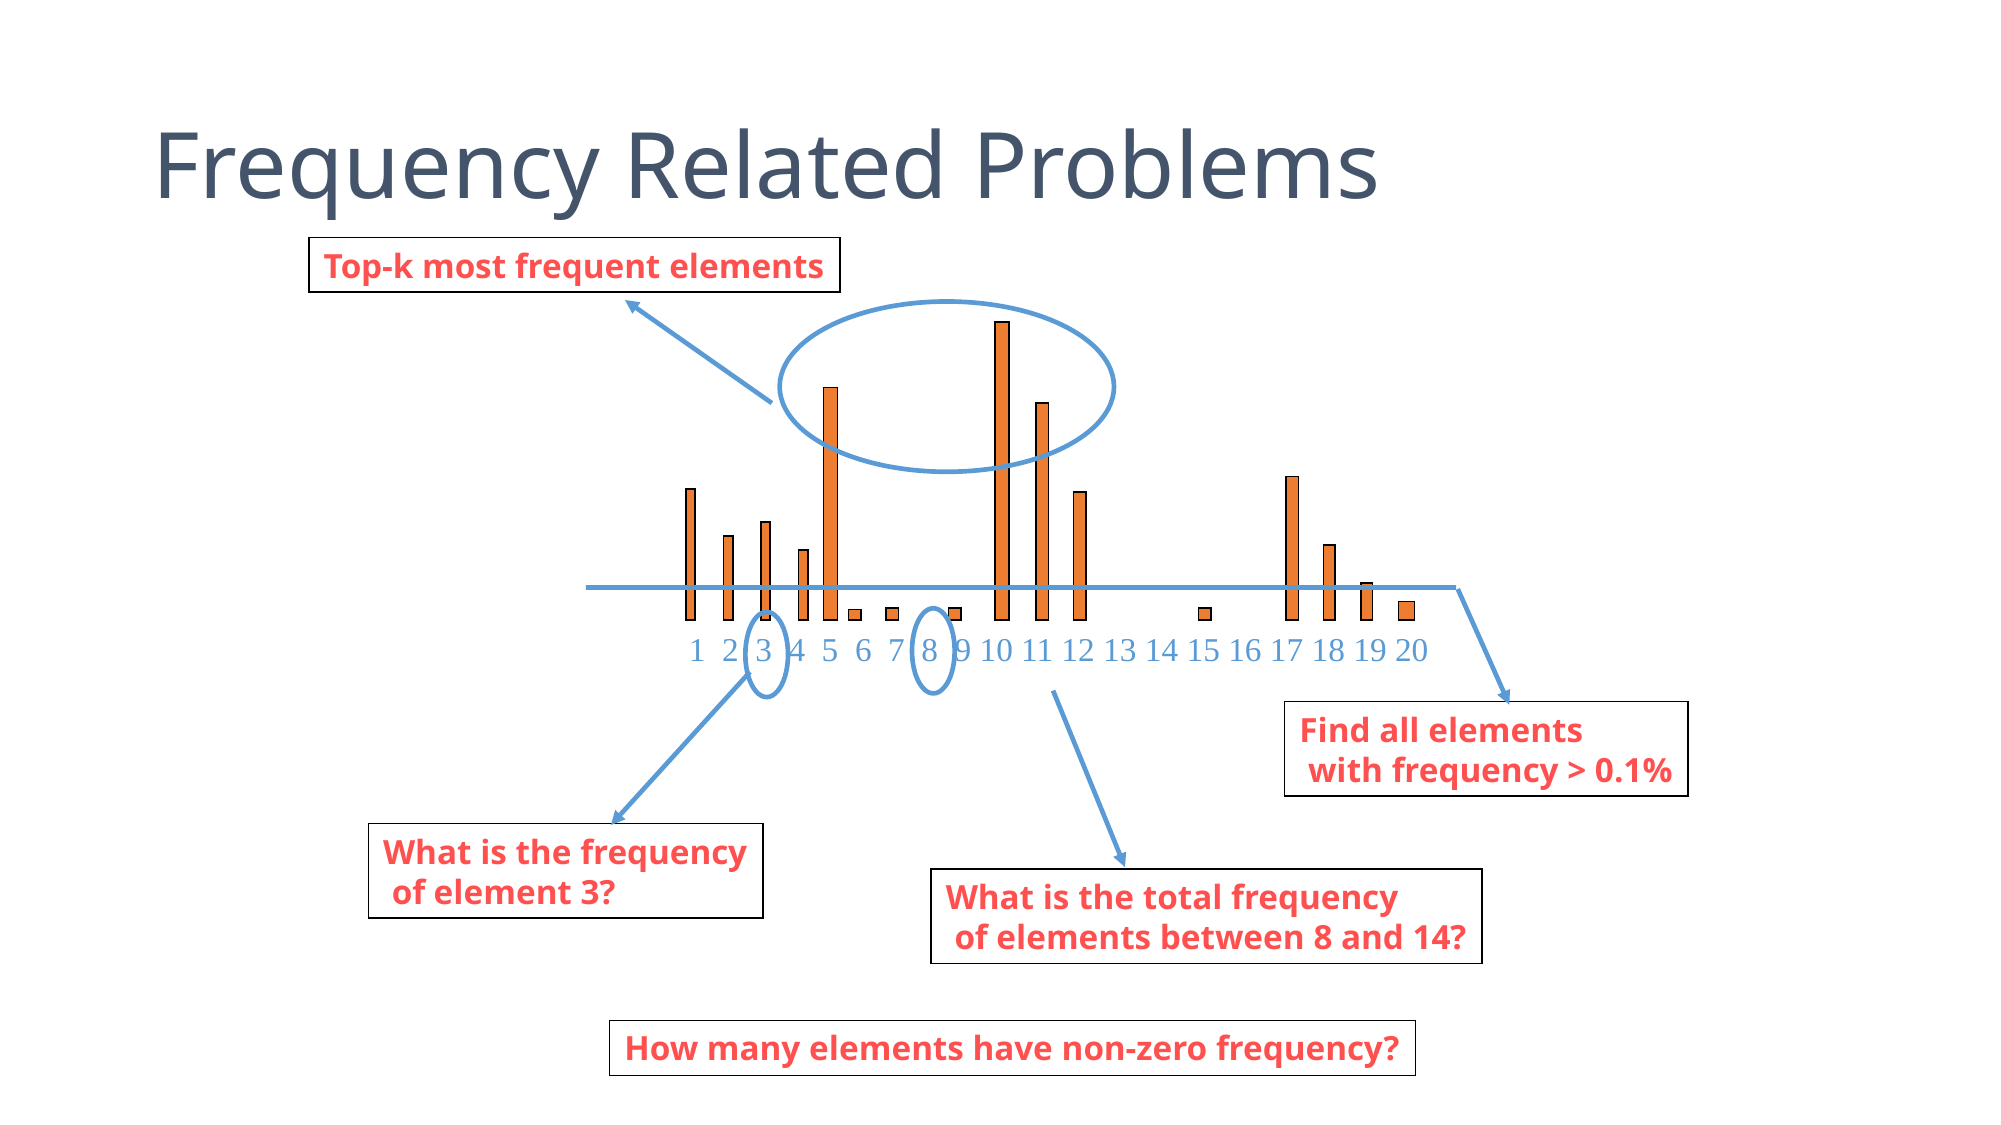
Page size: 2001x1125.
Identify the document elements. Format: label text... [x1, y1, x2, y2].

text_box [673, 321, 1446, 587]
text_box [585, 587, 1726, 799]
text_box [343, 611, 789, 921]
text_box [890, 608, 1523, 966]
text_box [274, 237, 1114, 472]
text_box How many elements have non-zero frequency? [609, 1020, 1416, 1075]
title Frequency Related Problems [137, 59, 1863, 278]
